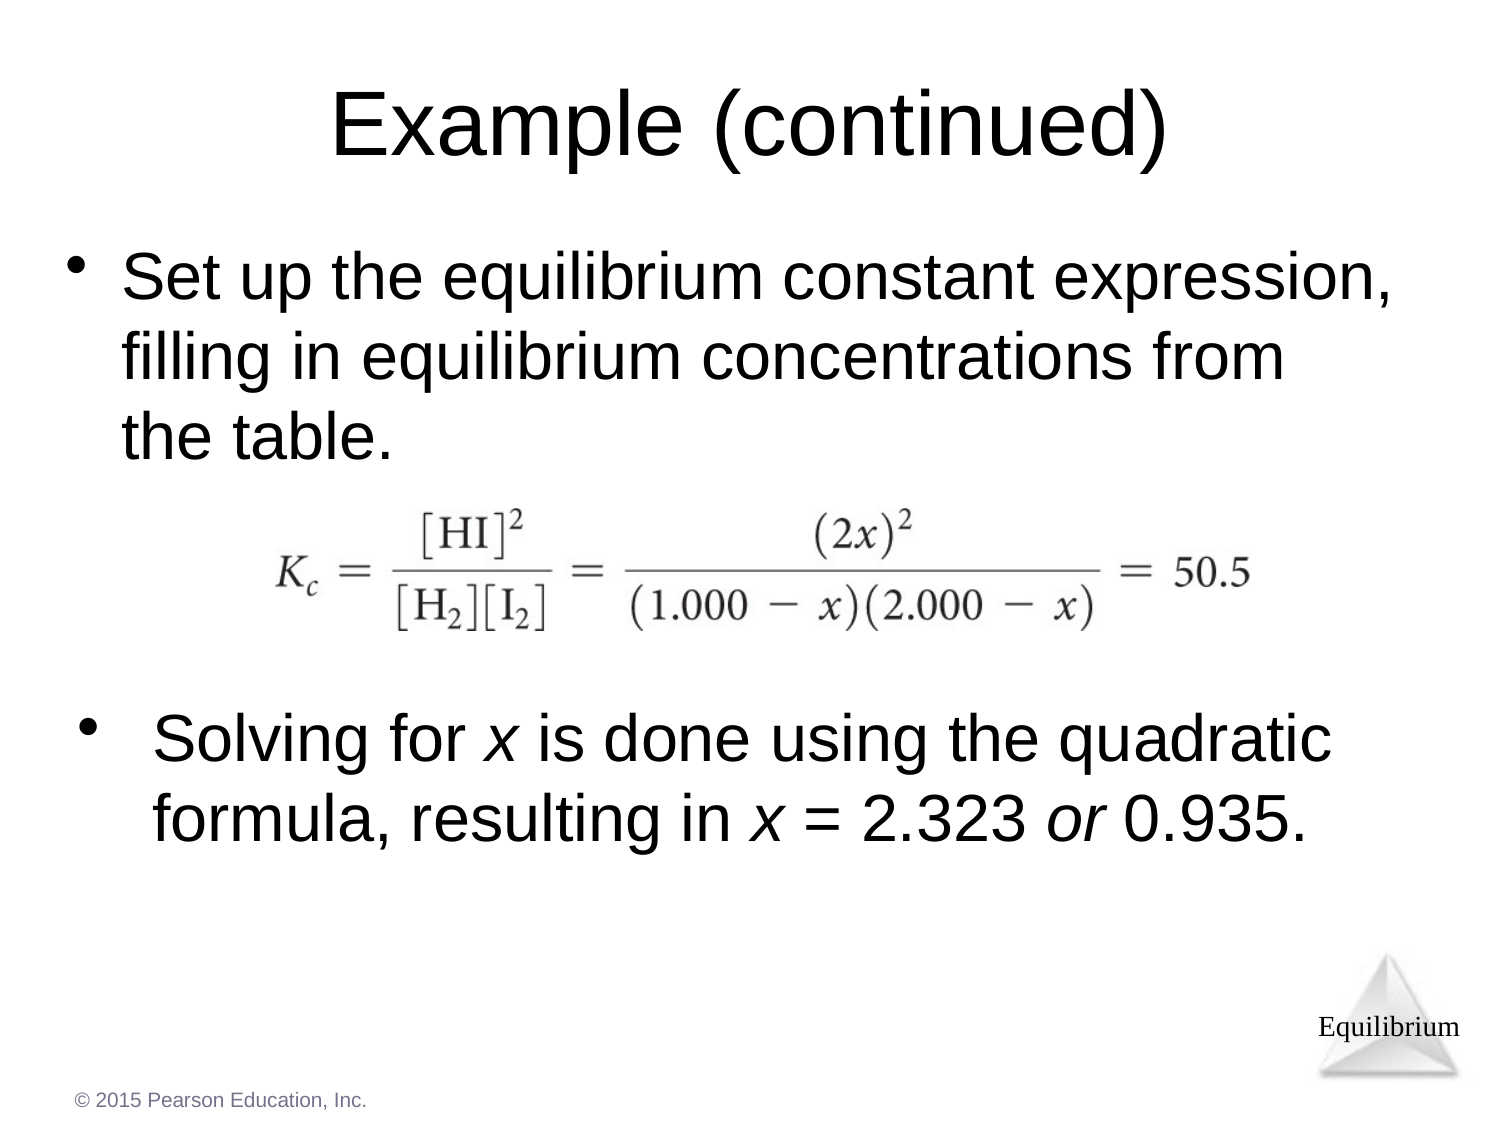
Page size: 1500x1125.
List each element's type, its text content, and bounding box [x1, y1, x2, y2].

title Example (continued) [0, 24, 1500, 213]
list Set up the equilibrium constant expression, filling in equilibrium concentrations from the table. [49, 224, 1463, 463]
picture [275, 507, 1250, 631]
text_box Solving for x is done using the quadratic formula, resulting in x = 2.323 or 0.935. [62, 687, 1438, 863]
picture [1275, 899, 1500, 1125]
